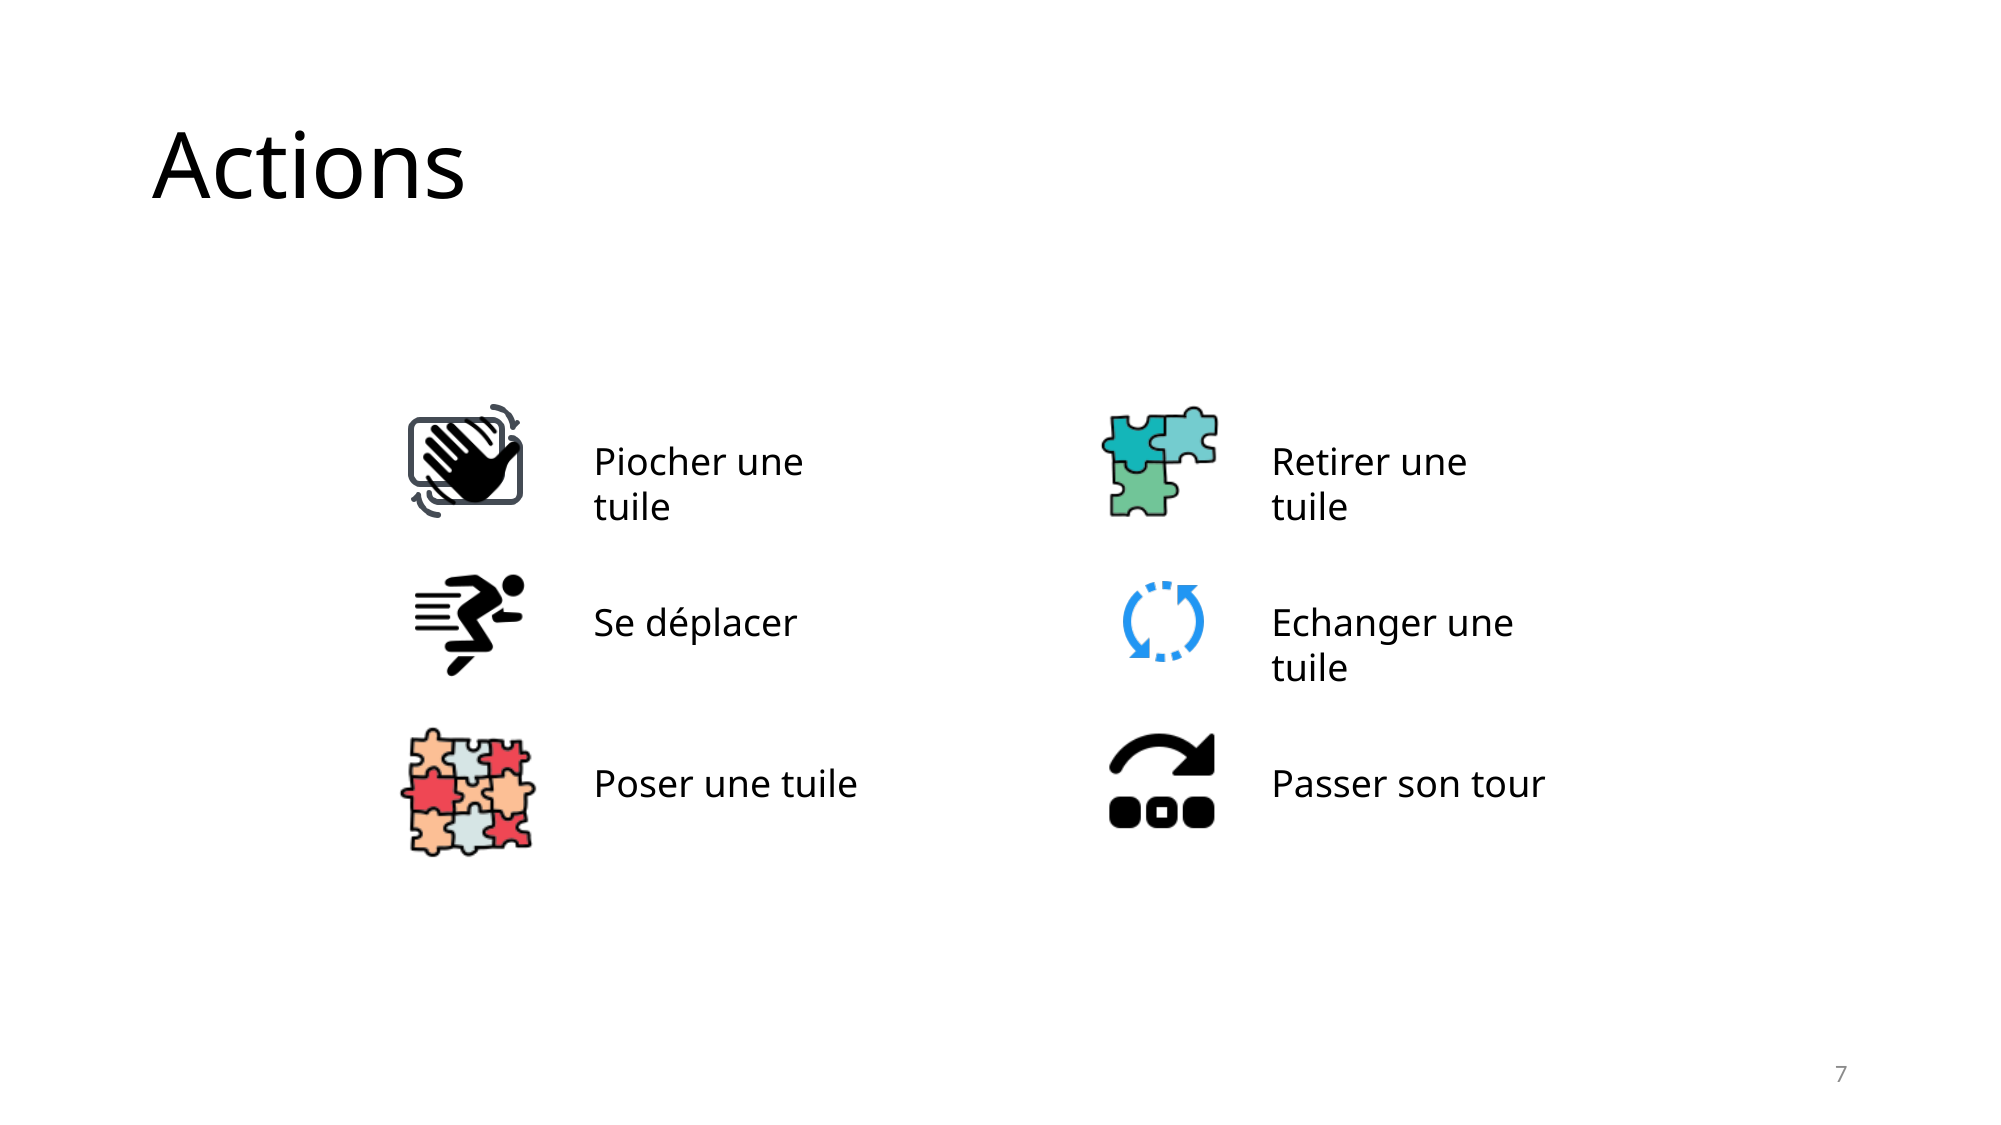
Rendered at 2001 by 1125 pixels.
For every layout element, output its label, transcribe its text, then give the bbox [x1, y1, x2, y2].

text_box Passer son tour [1256, 752, 1581, 813]
picture [415, 567, 525, 677]
title Actions [137, 59, 1863, 278]
text_box Se déplacer [579, 591, 850, 652]
picture [1099, 718, 1225, 844]
picture [390, 714, 541, 865]
picture [1098, 396, 1227, 525]
slide_number 7 [1412, 1042, 1863, 1103]
picture [1115, 573, 1212, 670]
picture [406, 402, 525, 519]
text_box Poser une tuile [578, 752, 894, 813]
text_box Retirer une tuile [1256, 430, 1556, 536]
text_box Echanger une tuile [1256, 591, 1581, 696]
text_box Piocher une tuile [578, 430, 894, 536]
